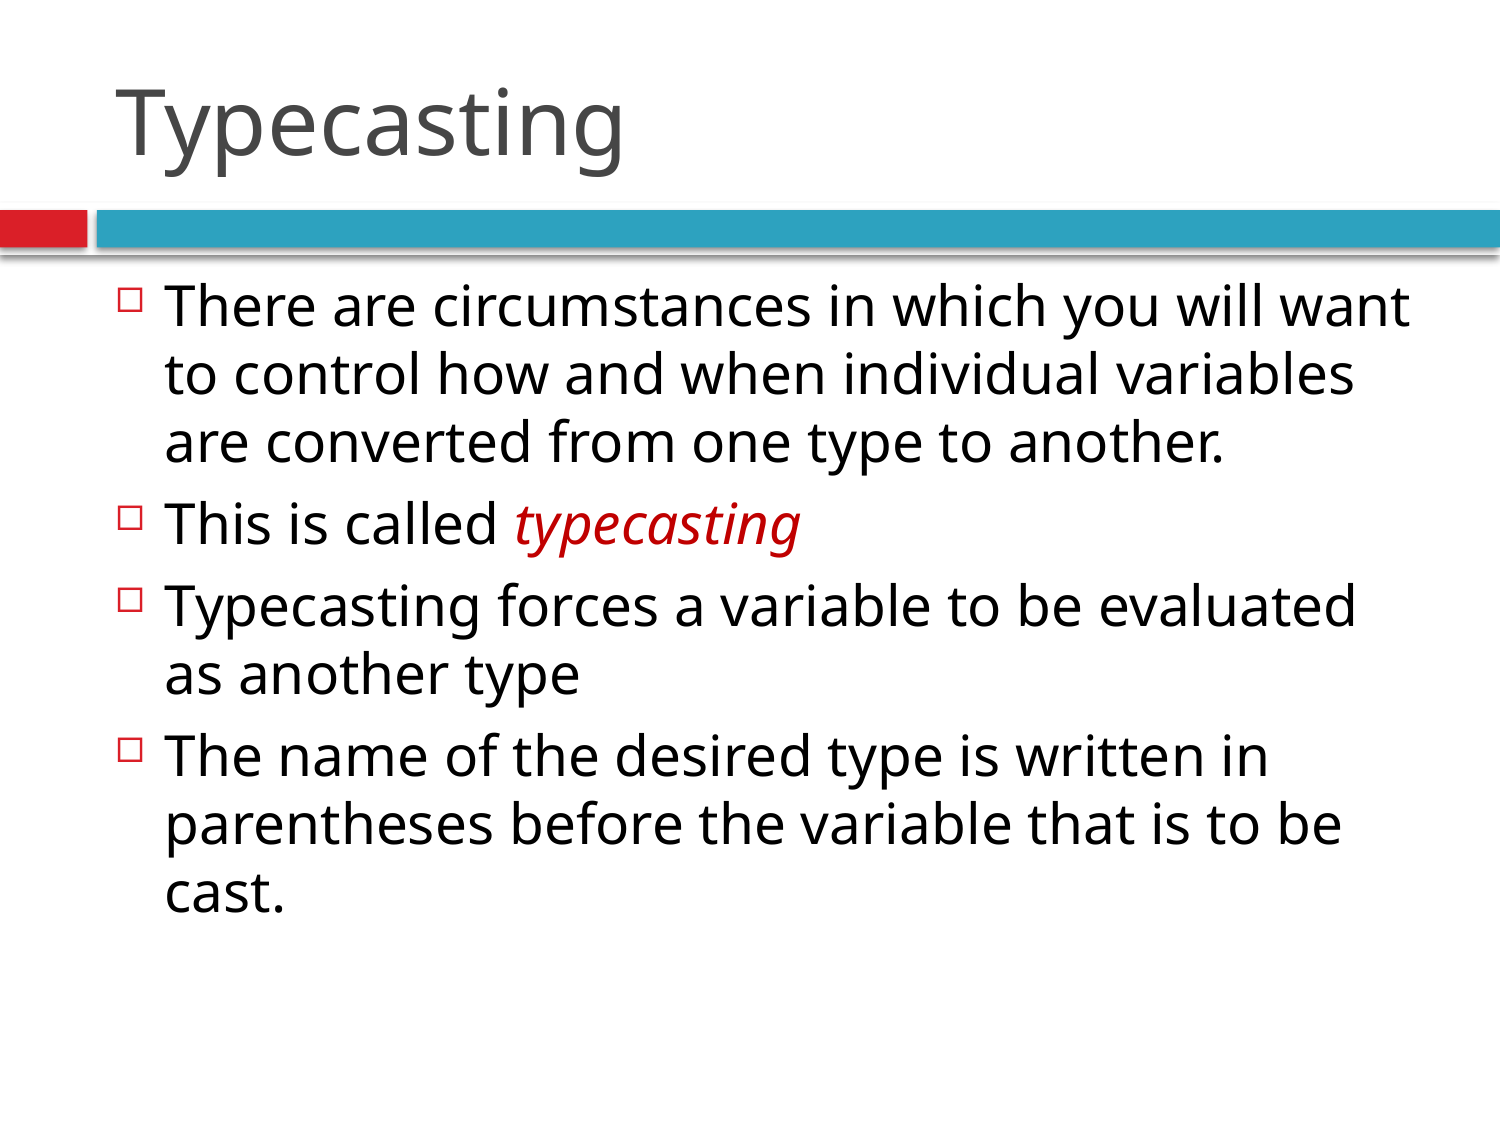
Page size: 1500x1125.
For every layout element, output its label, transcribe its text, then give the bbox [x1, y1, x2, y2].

title Typecasting [100, 37, 1438, 200]
list There are circumstances in which you will want to control how and when individual variables are converted from one type to another. This is called typecasting Typecasting forces a variable to be evaluated as another type The name of the desired type is written in parentheses before the variable that is to be cast. [100, 262, 1438, 1000]
